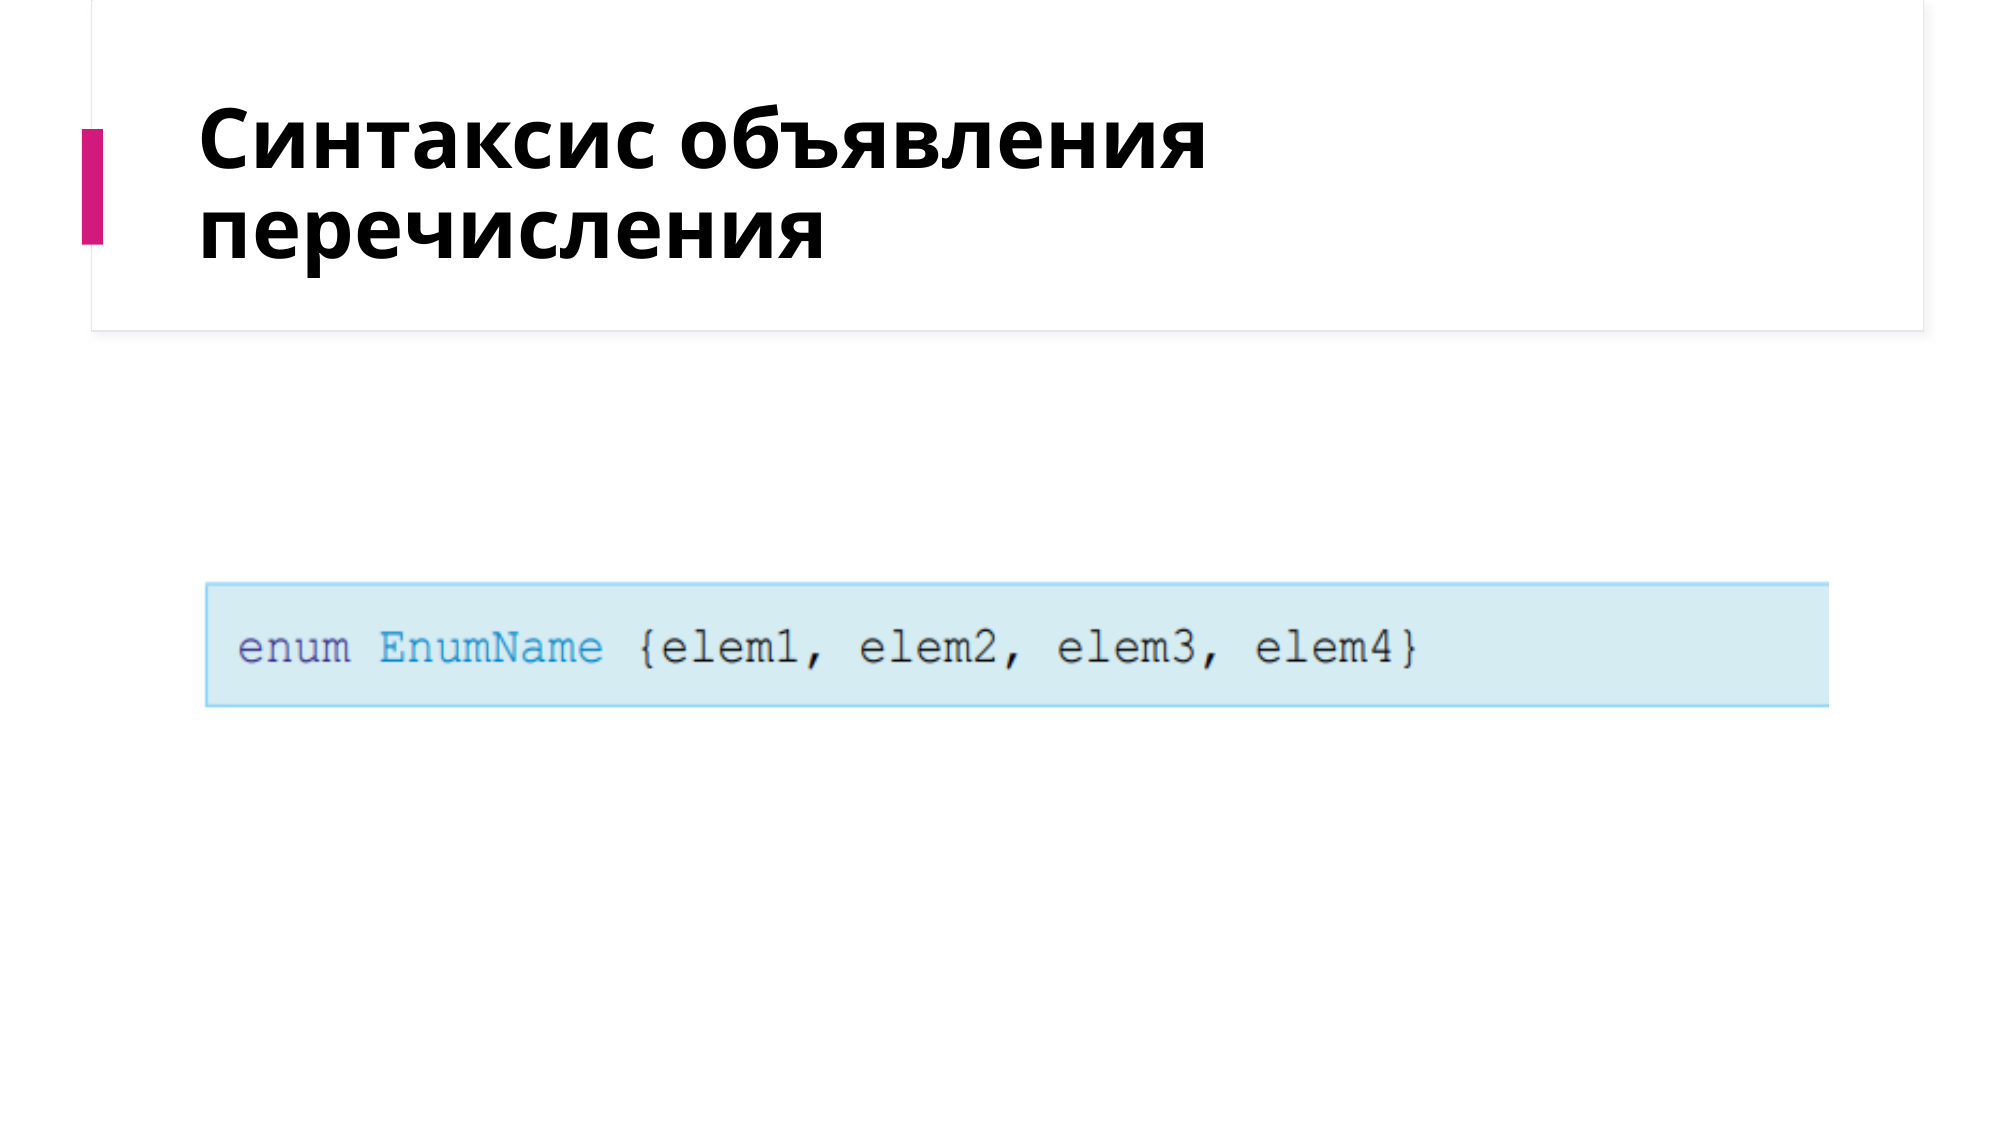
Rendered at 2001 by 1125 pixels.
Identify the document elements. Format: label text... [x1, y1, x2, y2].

title Синтаксис объявления перечисления [183, 90, 1851, 284]
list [204, 578, 1829, 712]
